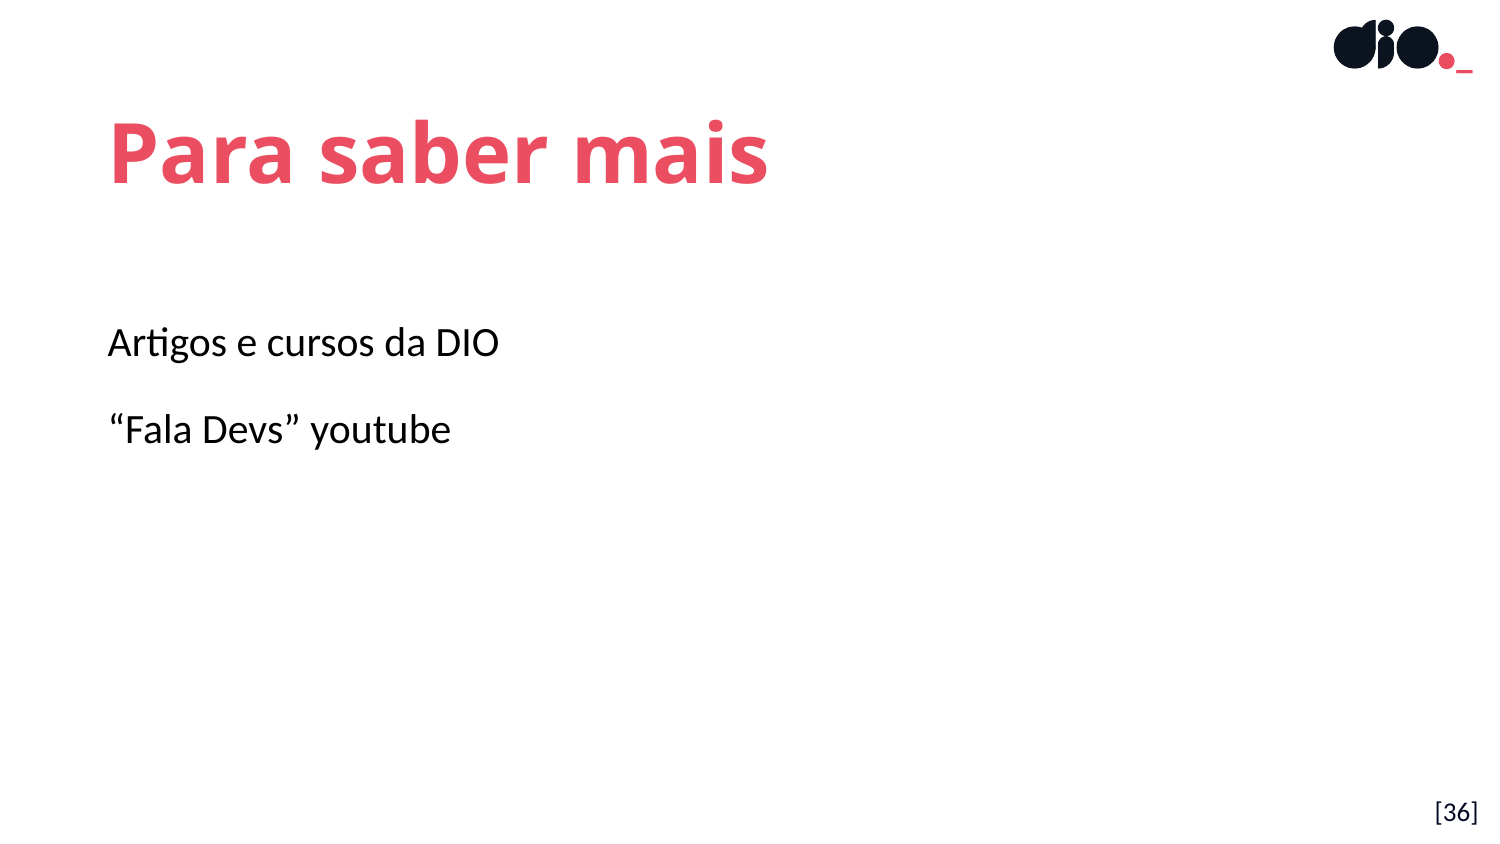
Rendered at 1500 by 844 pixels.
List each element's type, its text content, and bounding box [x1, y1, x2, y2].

picture [1333, 19, 1473, 74]
text_box Para saber mais [92, 73, 1408, 213]
slide_number [36] [1403, 779, 1494, 844]
text_box Artigos e cursos da DIO “Fala Devs” youtube [92, 213, 1408, 780]
